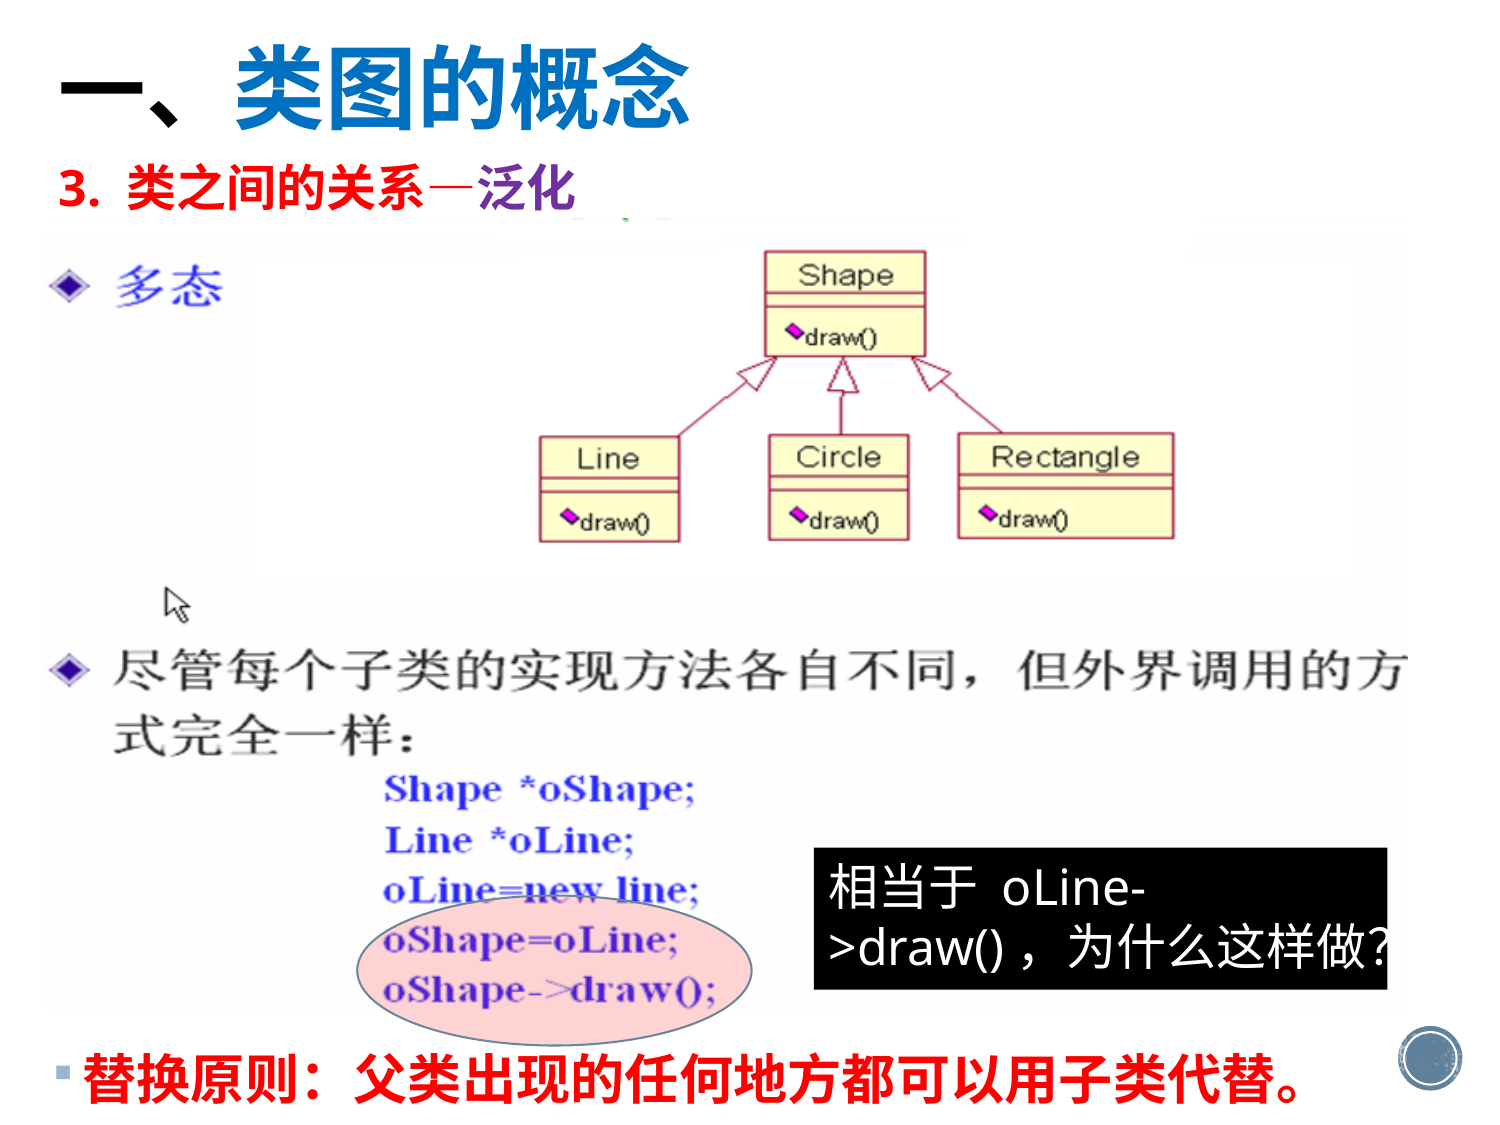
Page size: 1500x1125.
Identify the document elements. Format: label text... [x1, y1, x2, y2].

picture [43, 218, 1408, 1016]
text_box [395, 1016, 714, 1047]
list 替换原则：父类出现的任何地方都可以用子类代替。 [37, 1045, 1388, 1125]
text_box 一、类图的概念 [43, 34, 1319, 151]
text_box 3. 类之间的关系—泛化 [43, 149, 845, 217]
